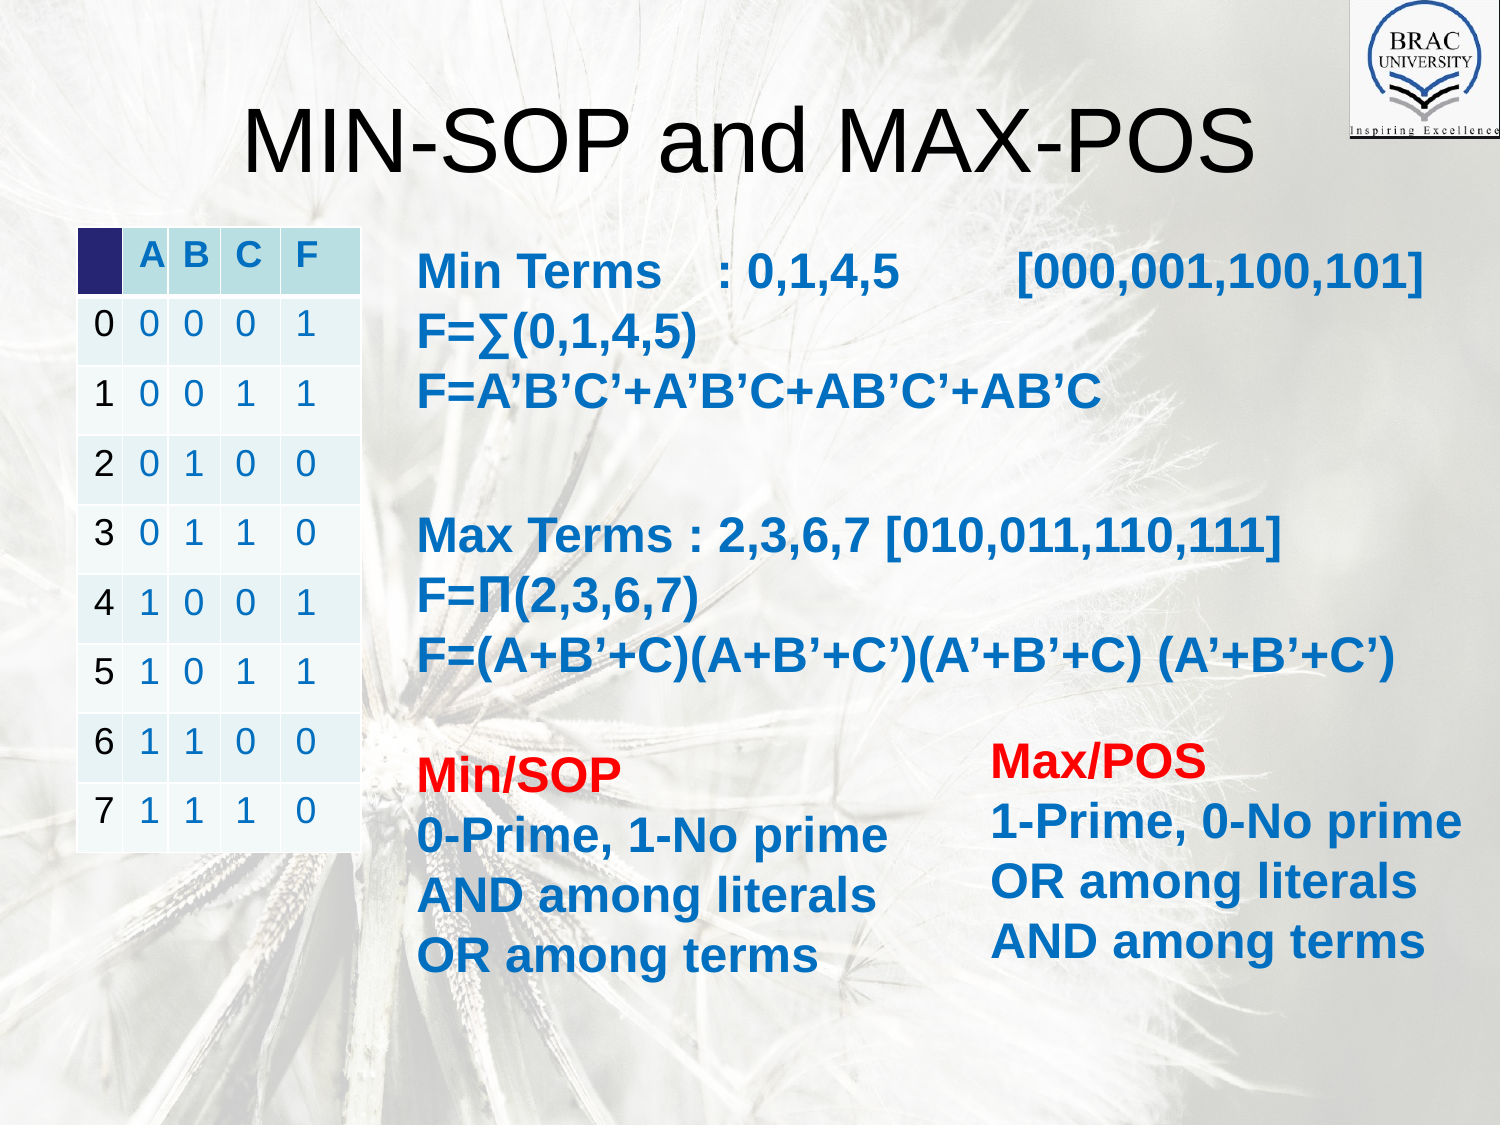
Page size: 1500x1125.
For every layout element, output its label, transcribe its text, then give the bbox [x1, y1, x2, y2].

table_cell 1 [169, 784, 220, 852]
table_cell 1 [281, 645, 360, 712]
table_cell 1 [221, 784, 280, 852]
table_cell 7 [78, 784, 122, 852]
table_cell 1 [169, 506, 220, 573]
table_cell 1 [169, 714, 220, 782]
text_box [1349, 0, 1500, 139]
table_header [78, 228, 122, 294]
text_box Min Terms : 0,1,4,5 [000,001,100,101] F=∑(0,1,4,5) F=A’B’C’+A’B’C+AB’C’+AB’C Max Terms : 2,3,6,7 [010,011,110,111] F=Π(2,3,6,7) F=(A+B’+C)(A+B’+C’)(A’+B’+C) (A’+B’+C’) Min/SOP 0-Prime, 1-No prime AND among literals OR among terms [414, 236, 1500, 983]
table_cell 0 [78, 299, 122, 365]
table_cell 4 [78, 575, 122, 643]
table_cell 0 [169, 299, 220, 365]
table_cell 5 [78, 645, 122, 712]
table_header F [281, 228, 360, 294]
table_cell 0 [123, 367, 167, 434]
table_cell 1 [123, 575, 167, 643]
table_cell 0 [221, 299, 280, 365]
table_cell 1 [123, 645, 167, 712]
table_header B [169, 228, 220, 294]
table_cell 1 [221, 367, 280, 434]
table_cell 1 [169, 436, 220, 504]
table_cell 0 [123, 299, 167, 365]
table_cell 0 [169, 575, 220, 643]
table_cell 3 [78, 506, 122, 573]
table_cell 1 [78, 367, 122, 434]
table_cell 6 [78, 714, 122, 782]
table_cell 0 [123, 436, 167, 504]
table_cell 0 [169, 645, 220, 712]
table_cell 0 [221, 436, 280, 504]
table_cell 1 [281, 299, 360, 365]
table_cell 1 [123, 714, 167, 782]
table_cell 0 [221, 714, 280, 782]
table_cell 0 [281, 506, 360, 573]
table_cell 1 [281, 367, 360, 434]
table_cell 0 [281, 714, 360, 782]
table_cell 0 [281, 784, 360, 852]
table_cell 0 [123, 506, 167, 573]
table_cell 2 [78, 436, 122, 504]
text_box Max/POS 1-Prime, 0-No prime OR among literals AND among terms [973, 713, 1500, 984]
table_cell 0 [281, 436, 360, 504]
table_cell 1 [281, 575, 360, 643]
table_header C [221, 228, 280, 294]
table_cell 0 [221, 575, 280, 643]
table_cell 0 [169, 367, 220, 434]
table_header A [123, 228, 167, 294]
title MIN-SOP and MAX-POS [238, 79, 1262, 270]
table_cell 1 [221, 506, 280, 573]
table_cell 1 [221, 645, 280, 712]
table_cell 1 [123, 784, 167, 852]
